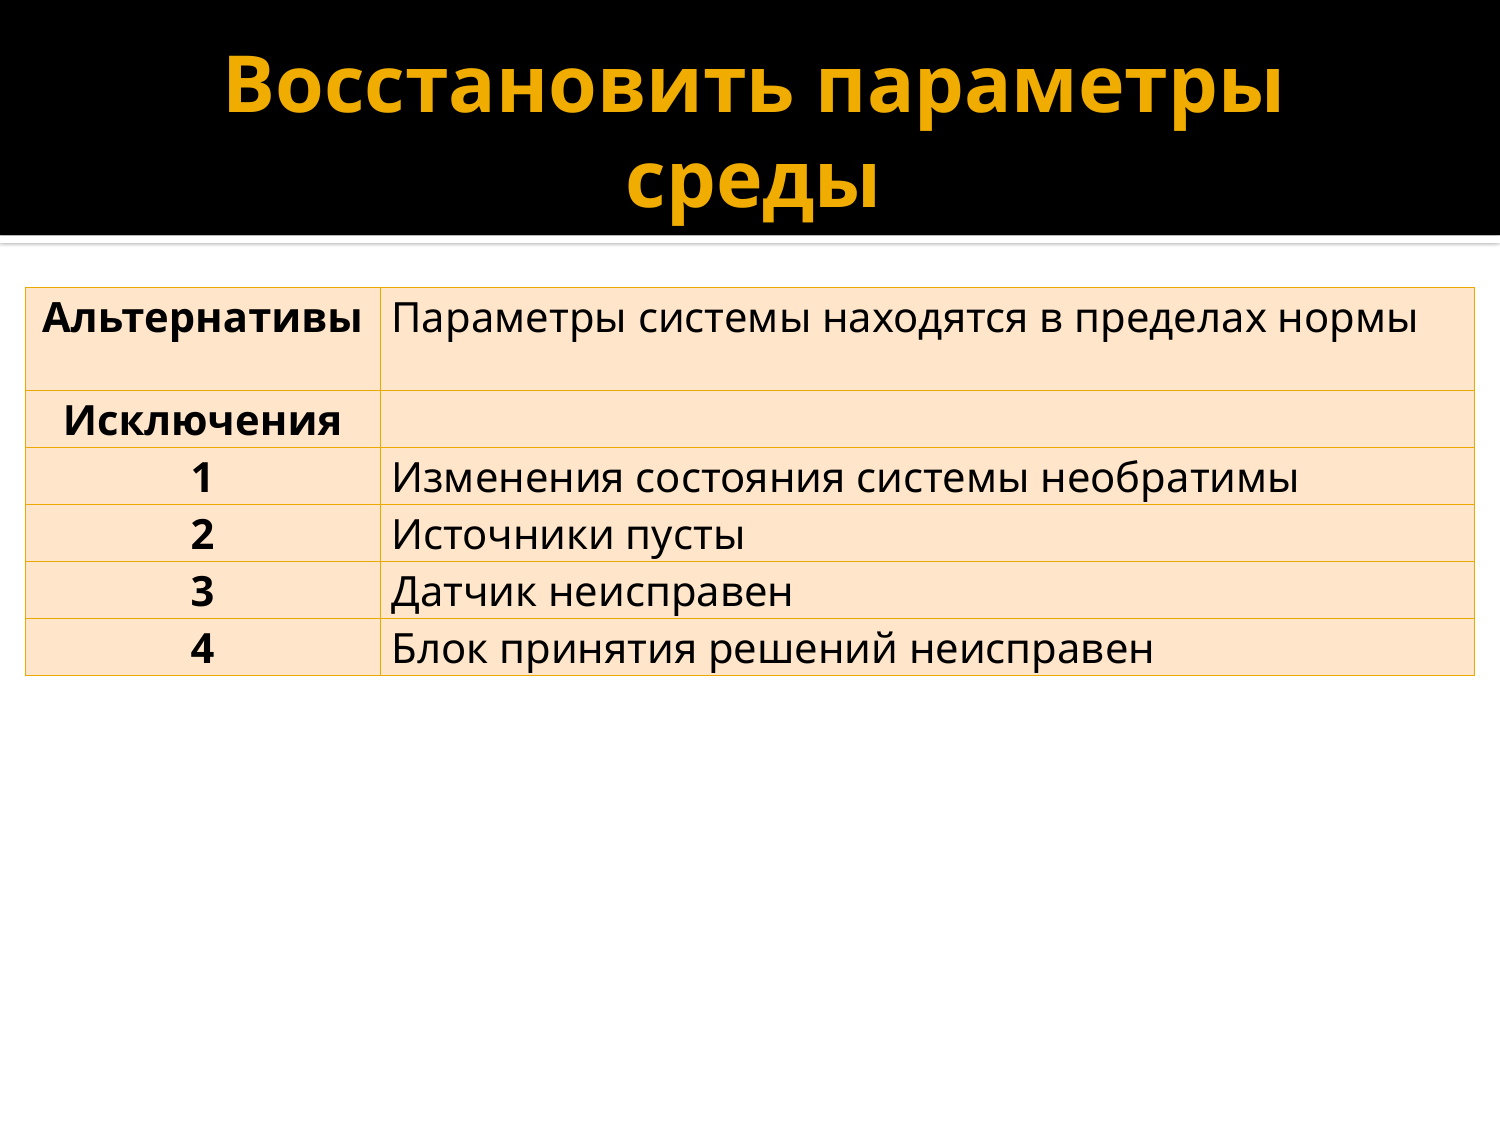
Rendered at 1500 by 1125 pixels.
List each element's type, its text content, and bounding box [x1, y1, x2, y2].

table_cell 1 [26, 448, 380, 504]
table_cell Блок принятия решений неисправен [381, 619, 1474, 675]
table_cell Датчик неисправен [381, 562, 1474, 618]
table_cell 4 [26, 619, 380, 675]
table_cell Исключения [26, 391, 380, 447]
table_header Альтернативы [26, 288, 380, 390]
table_cell Источники пусты [381, 505, 1474, 561]
table_header Параметры системы находятся в пределах нормы [381, 288, 1474, 390]
table_cell Изменения состояния системы необратимы [381, 448, 1474, 504]
table_cell 2 [26, 505, 380, 561]
table_cell [381, 391, 1474, 447]
table_cell 3 [26, 562, 380, 618]
title Восстановить параметры среды [75, 25, 1425, 231]
